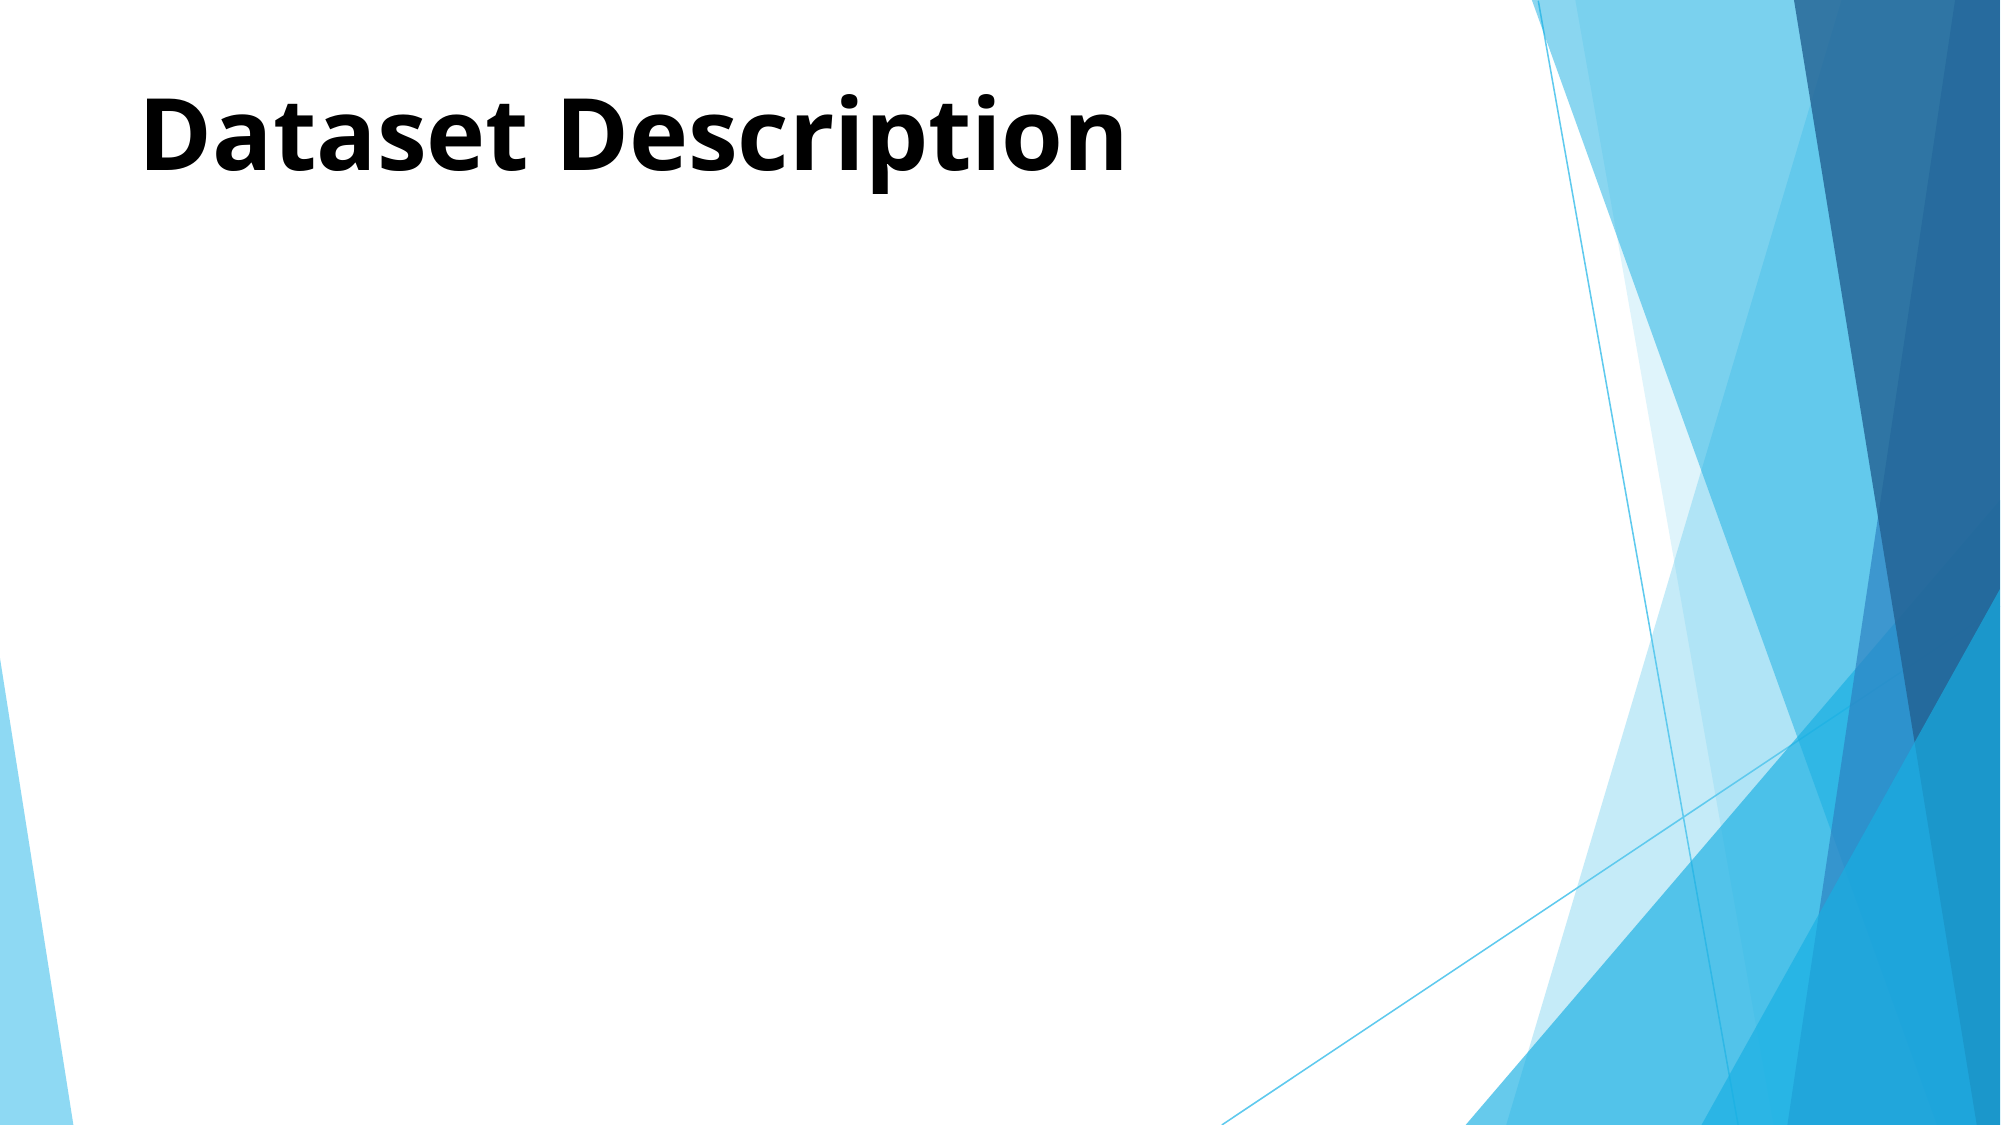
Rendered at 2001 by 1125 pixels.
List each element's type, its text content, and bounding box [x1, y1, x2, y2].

title Dataset Description [123, 62, 1877, 179]
